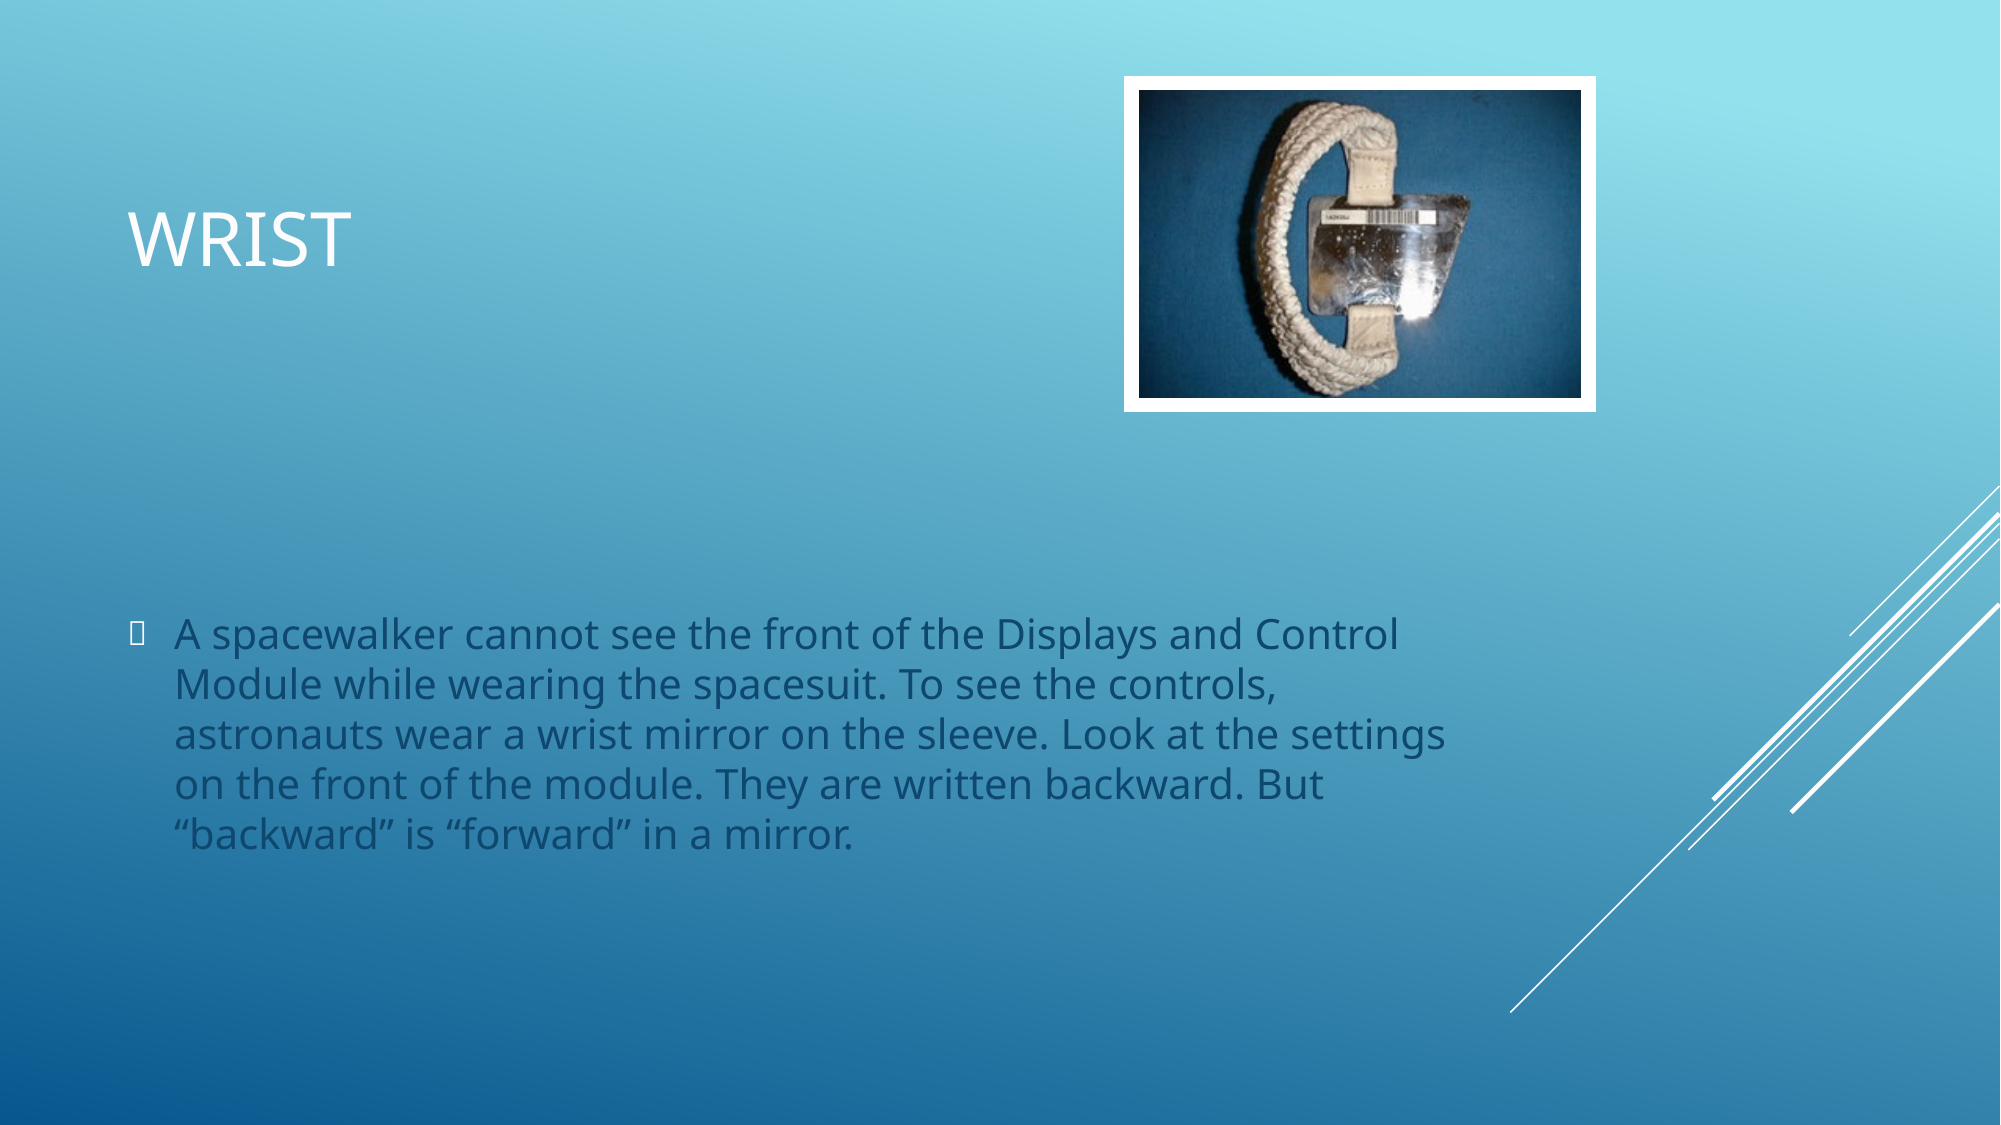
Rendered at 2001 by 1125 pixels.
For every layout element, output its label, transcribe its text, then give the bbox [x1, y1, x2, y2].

list A spacewalker cannot see the front of the Displays and Control Module while wearing the spacesuit. To see the controls, astronauts wear a wrist mirror on the sleeve. Look at the settings on the front of the module. They are written backward. But “backward” is “forward” in a mirror. [112, 436, 1513, 1029]
title WRIST [112, 112, 1124, 360]
picture [1138, 89, 1582, 399]
